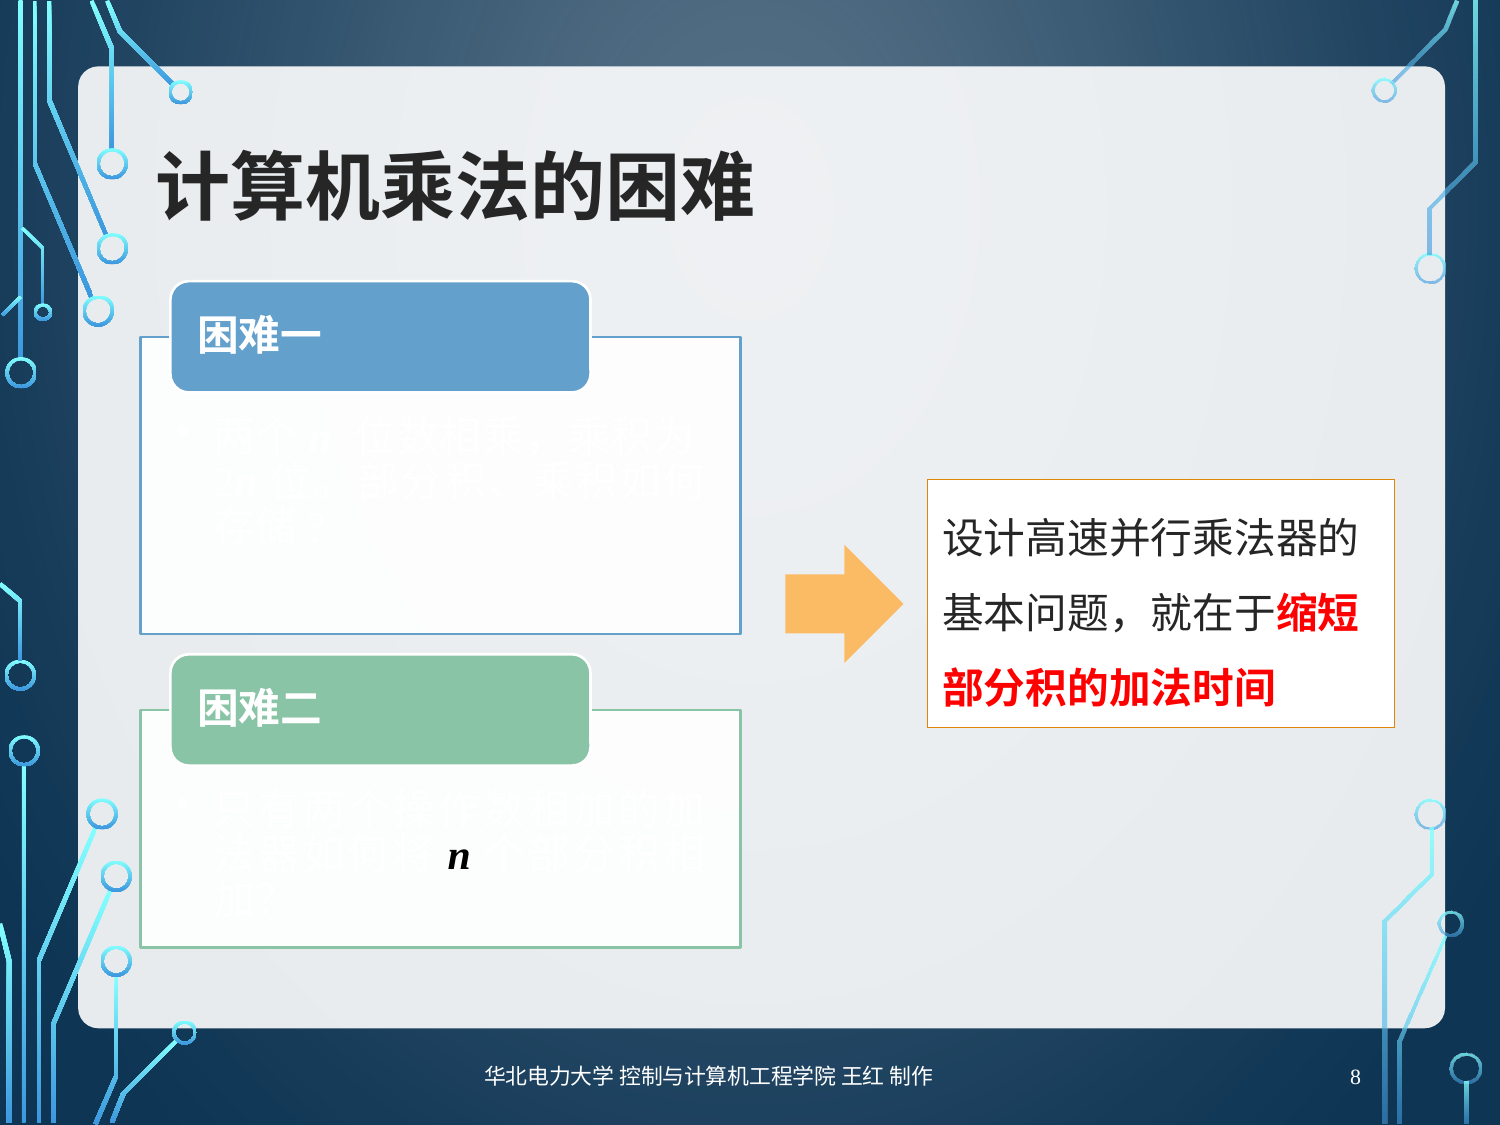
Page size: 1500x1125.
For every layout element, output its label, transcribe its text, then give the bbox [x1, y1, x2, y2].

footer 华北电力大学 控制与计算机工程学院 王红 制作 [324, 1046, 1093, 1106]
text_box [785, 544, 904, 663]
slide_number 8 [1281, 1045, 1376, 1106]
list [140, 278, 741, 951]
list 设计高速并行乘法器的基本问题，就在于缩短部分积的加法时间 [927, 479, 1395, 728]
title 计算机乘法的困难 [140, 101, 1390, 279]
